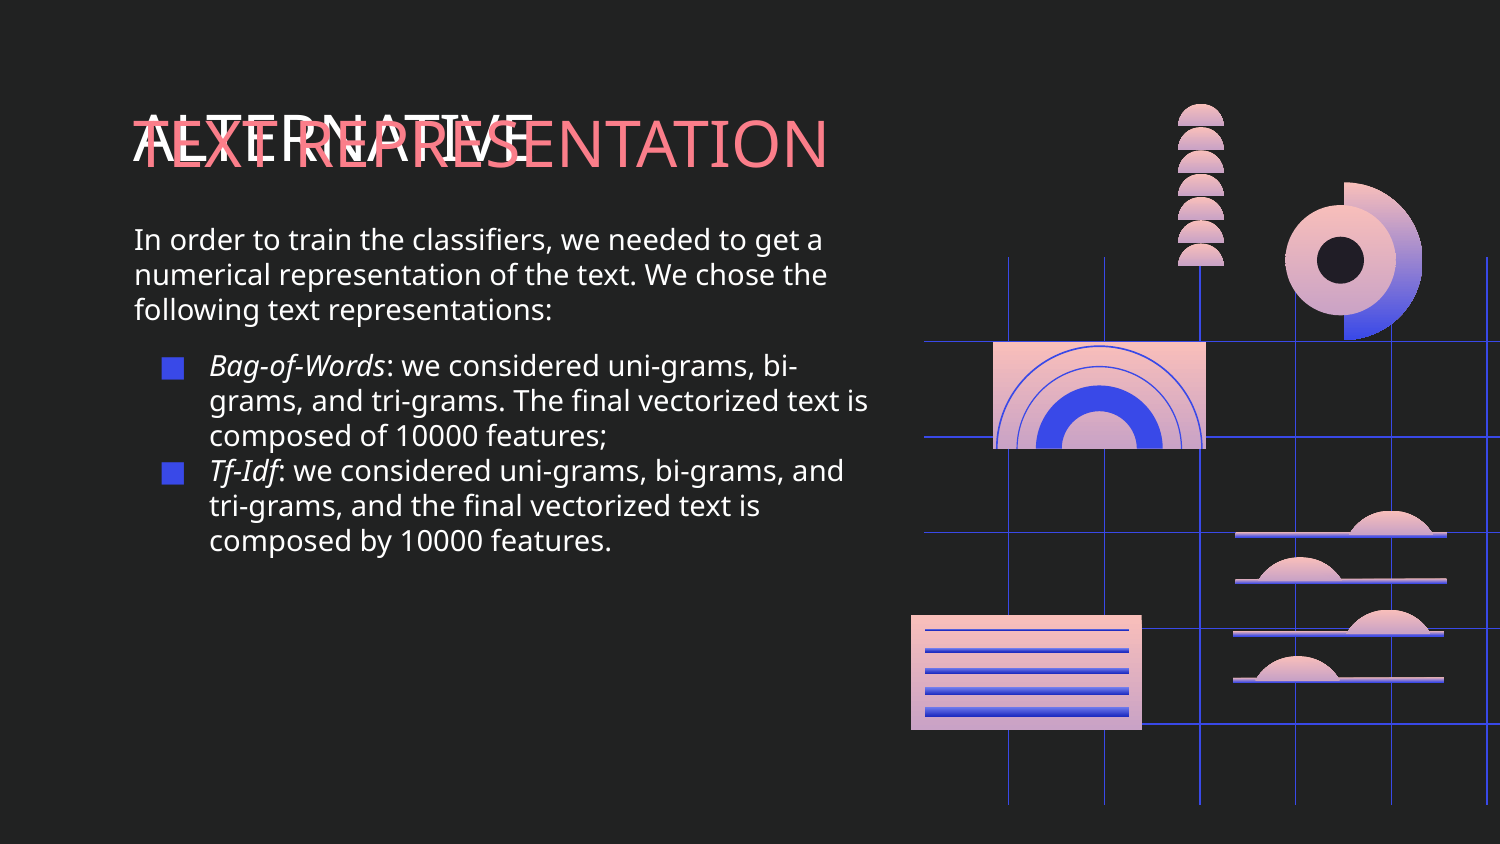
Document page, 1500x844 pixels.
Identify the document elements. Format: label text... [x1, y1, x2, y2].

title TEXT REPRESENTATION [118, 88, 1382, 183]
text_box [1232, 510, 1447, 684]
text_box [992, 341, 1207, 449]
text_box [1178, 103, 1224, 267]
list In order to train the classifiers, we needed to get a numerical representation of the text. We chose the following text representations: Bag-of-Words: we considered uni-grams, bi-grams, and tri-grams. The final vectorized text is composed of 10000 features; Tf-Idf: we considered uni-grams, bi-grams, and tri-grams, and the final vectorized text is composed by 10000 features. [119, 206, 888, 756]
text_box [910, 614, 1142, 731]
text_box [1285, 181, 1423, 341]
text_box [923, 256, 1500, 805]
